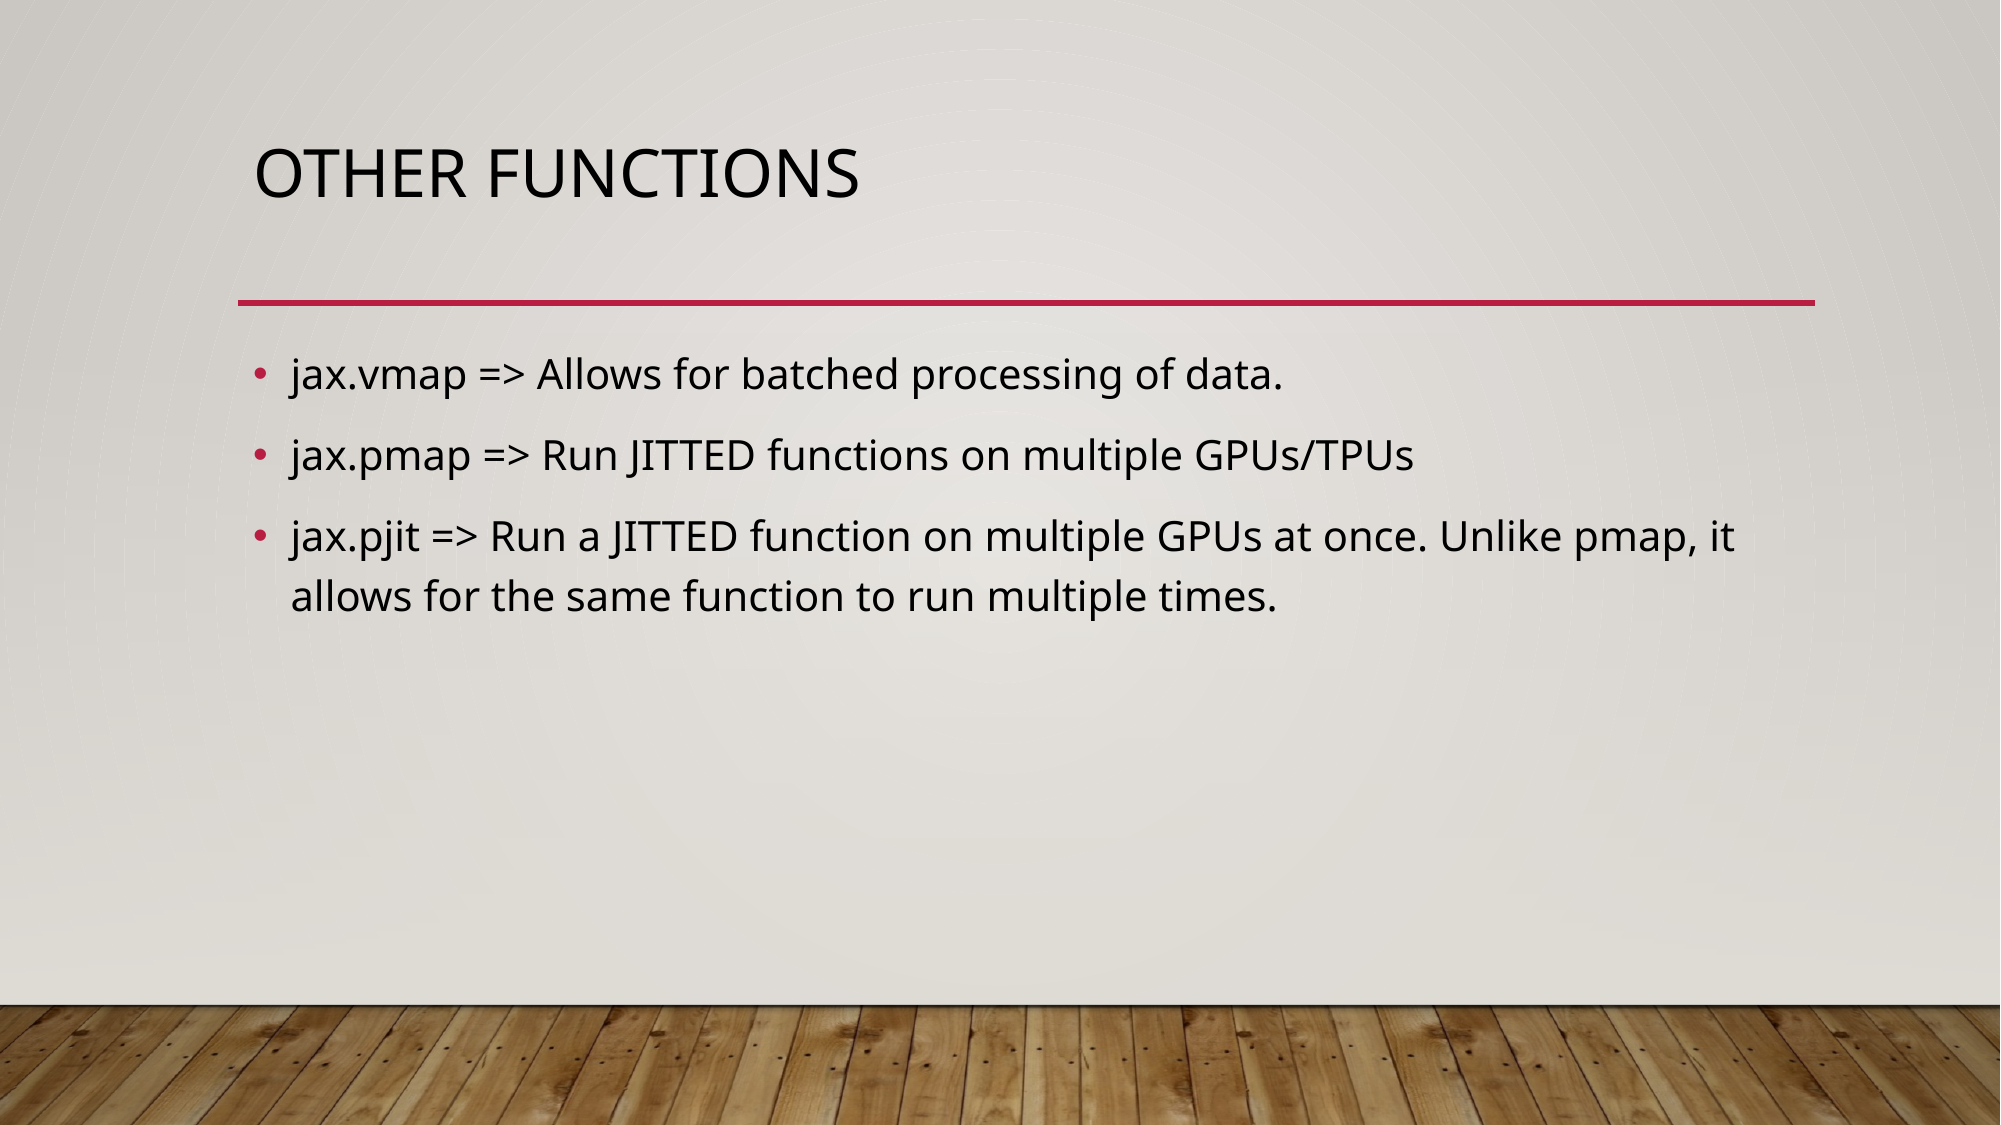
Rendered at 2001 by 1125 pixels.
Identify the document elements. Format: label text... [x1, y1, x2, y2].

title Other Functions [238, 131, 1814, 305]
picture [0, 1005, 2000, 1125]
list jax.vmap => Allows for batched processing of data. jax.pmap => Run JITTED functions on multiple GPUs/TPUs jax.pjit => Run a JITTED function on multiple GPUs at once. Unlike pmap, it allows for the same function to run multiple times. [238, 330, 1814, 897]
